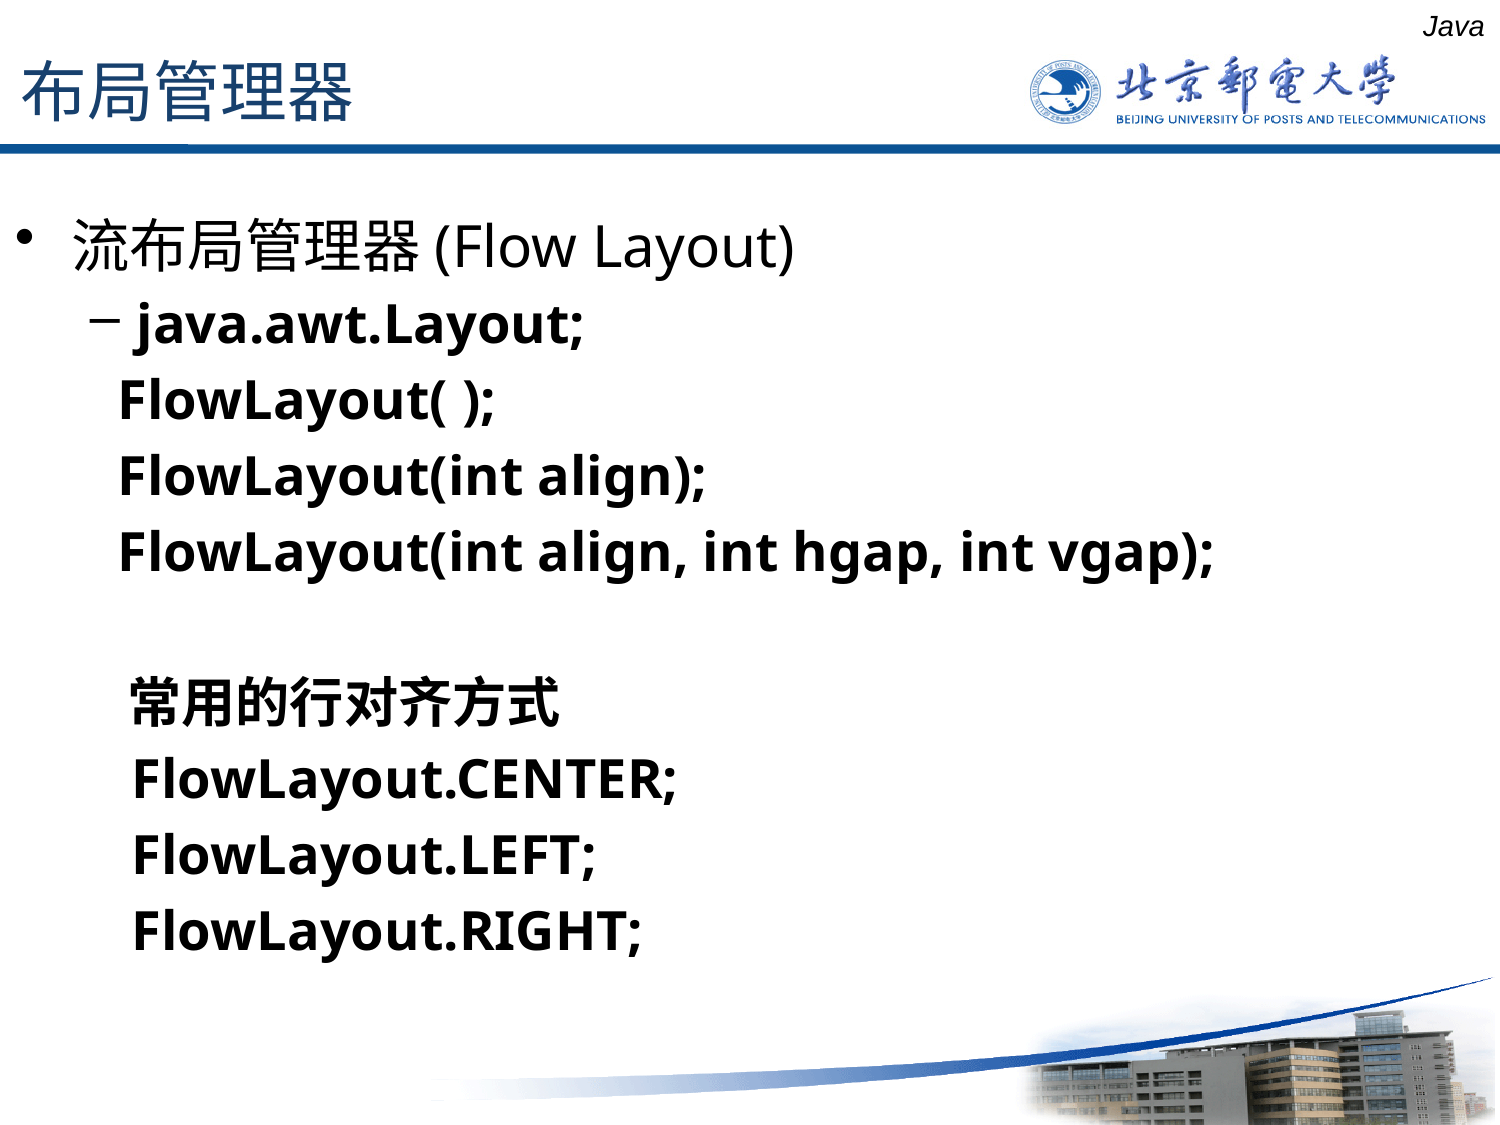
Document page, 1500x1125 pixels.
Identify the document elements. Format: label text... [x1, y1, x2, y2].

picture [1281, 54, 1500, 131]
list 流布局管理器(Flow Layout) java.awt.Layout; FlowLayout( ); FlowLayout(int align); FlowLayout(int align, int hgap, int vgap); 常用的行对齐方式 FlowLayout.CENTER; FlowLayout.LEFT; FlowLayout.RIGHT; [0, 201, 1500, 1063]
text_box Java [937, 0, 1500, 53]
picture [431, 1063, 1495, 1125]
title 布局管理器 [5, 30, 1281, 150]
